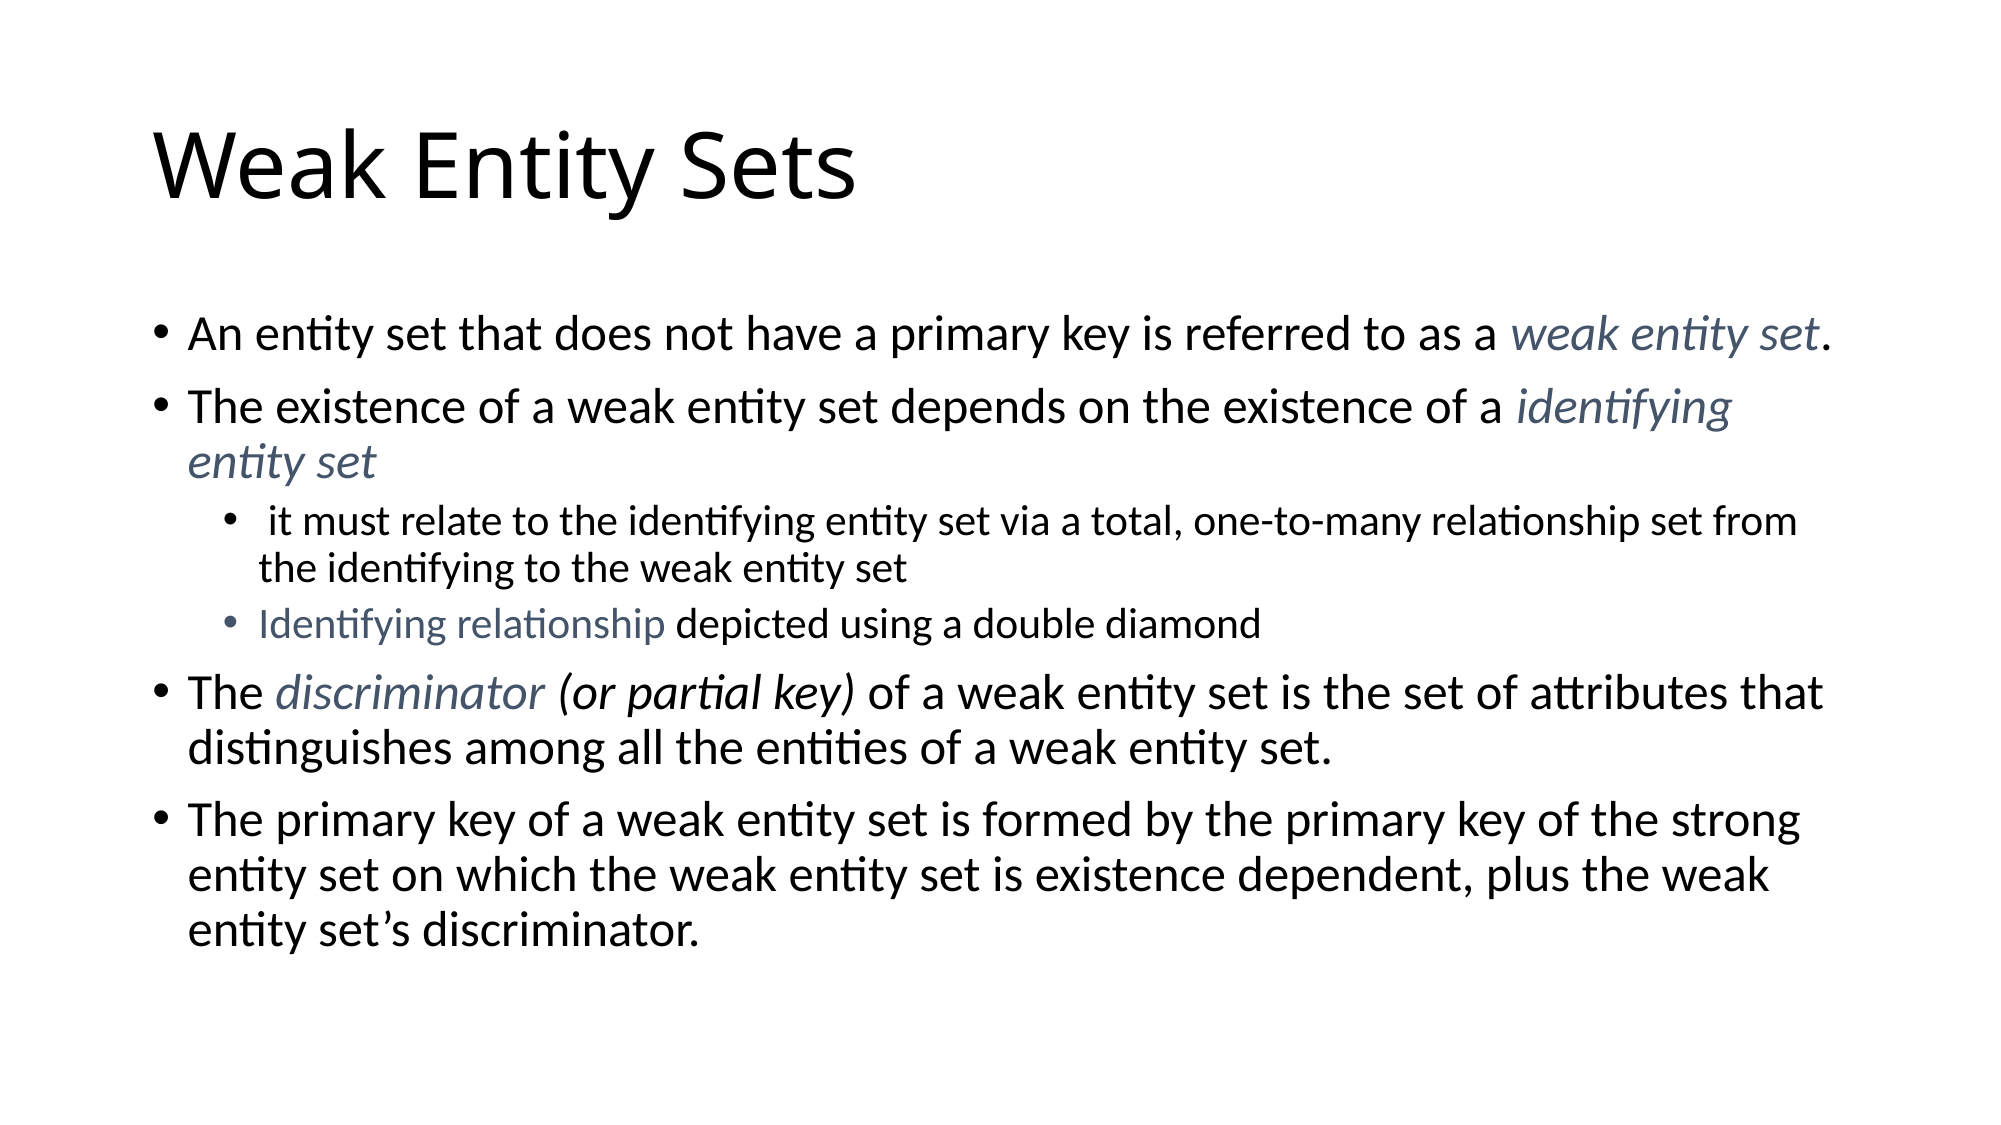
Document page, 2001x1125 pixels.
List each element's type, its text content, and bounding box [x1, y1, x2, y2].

list An entity set that does not have a primary key is referred to as a weak entity set. The existence of a weak entity set depends on the existence of a identifying entity set it must relate to the identifying entity set via a total, one-to-many relationship set from the identifying to the weak entity set Identifying relationship depicted using a double diamond The discriminator (or partial key) of a weak entity set is the set of attributes that distinguishes among all the entities of a weak entity set. The primary key of a weak entity set is formed by the primary key of the strong entity set on which the weak entity set is existence dependent, plus the weak entity set’s discriminator. [137, 299, 1863, 1014]
title Weak Entity Sets [137, 59, 1863, 278]
